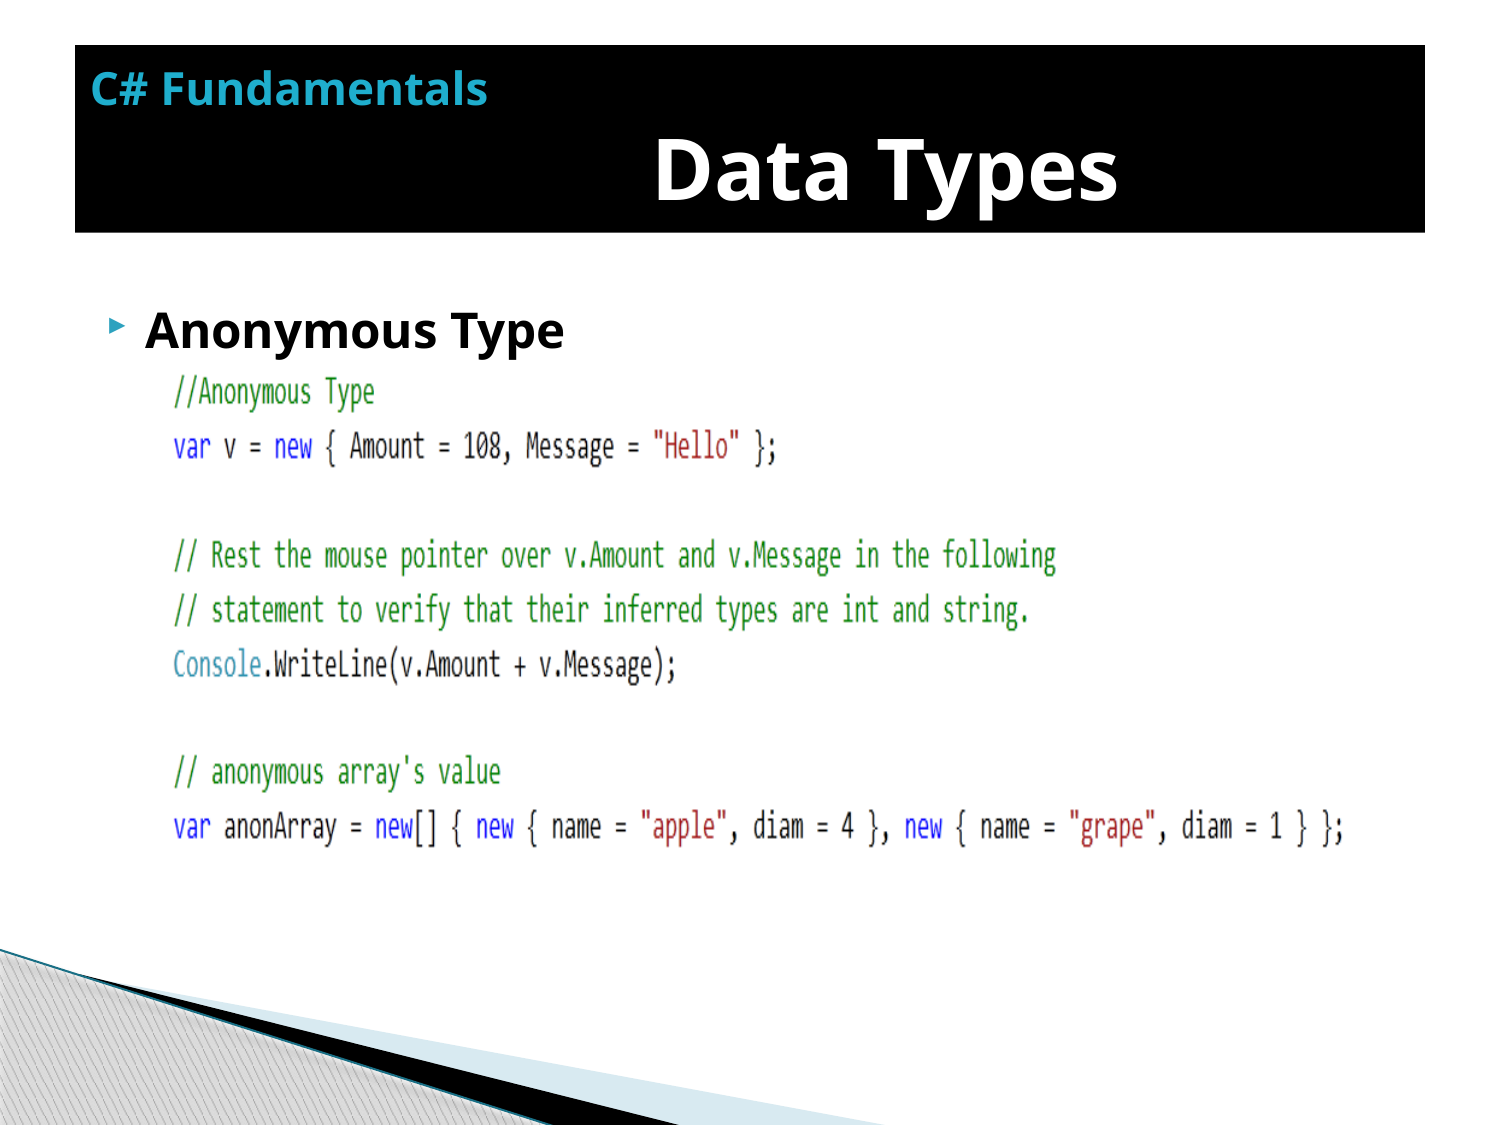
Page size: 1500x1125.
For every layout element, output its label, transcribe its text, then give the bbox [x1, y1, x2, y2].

title C# Fundamentals Data Types [75, 45, 1425, 233]
picture [162, 366, 1376, 913]
list Anonymous Type [75, 243, 1425, 986]
